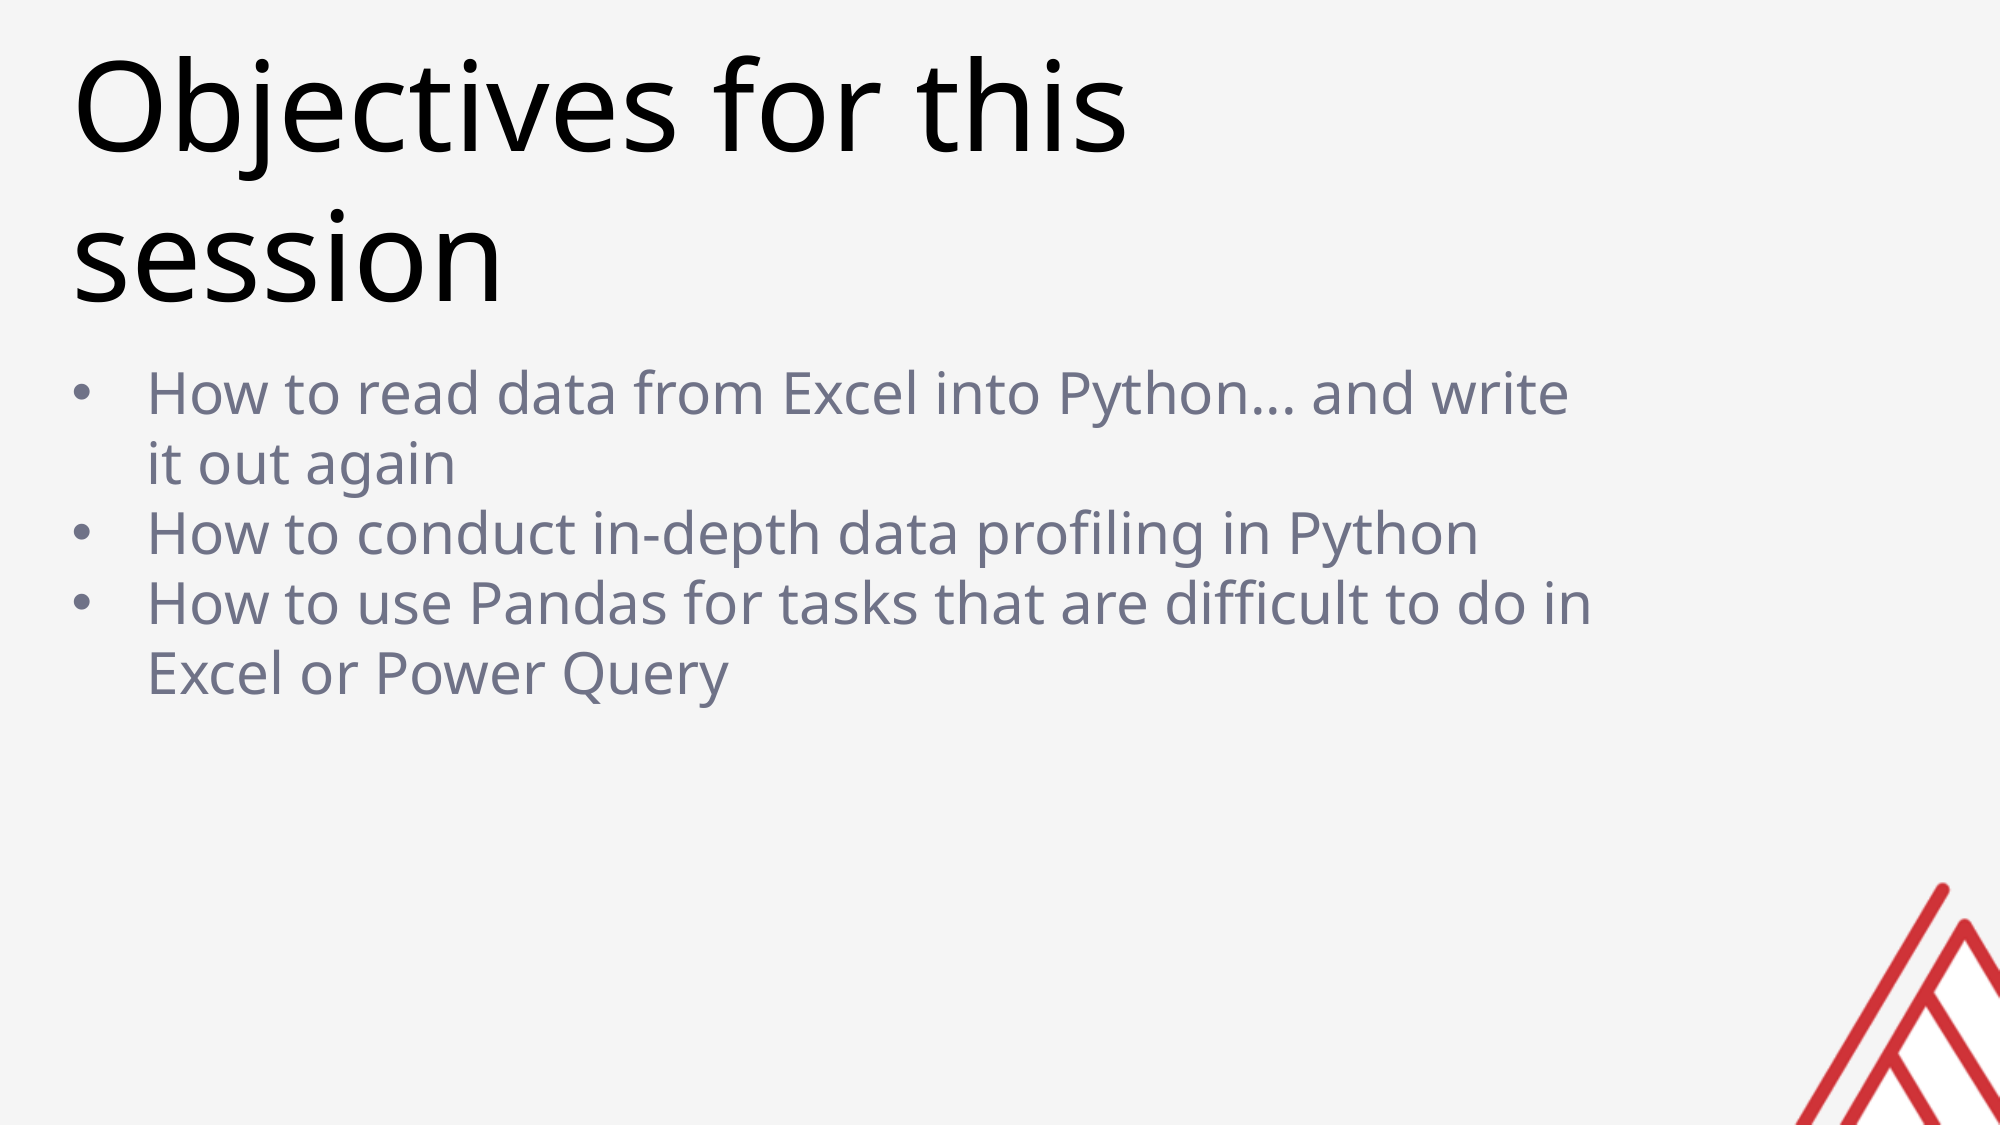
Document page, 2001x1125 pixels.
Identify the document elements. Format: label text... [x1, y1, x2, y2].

picture [1786, 881, 2000, 1125]
text_box Objectives for this session [56, 18, 1368, 334]
text_box H﻿ow to read data from Excel into Python... and write it out again How to conduct in-depth data profiling in Python How to use Pandas for tasks that are difficult to do in Excel or Power Query [56, 349, 1631, 714]
